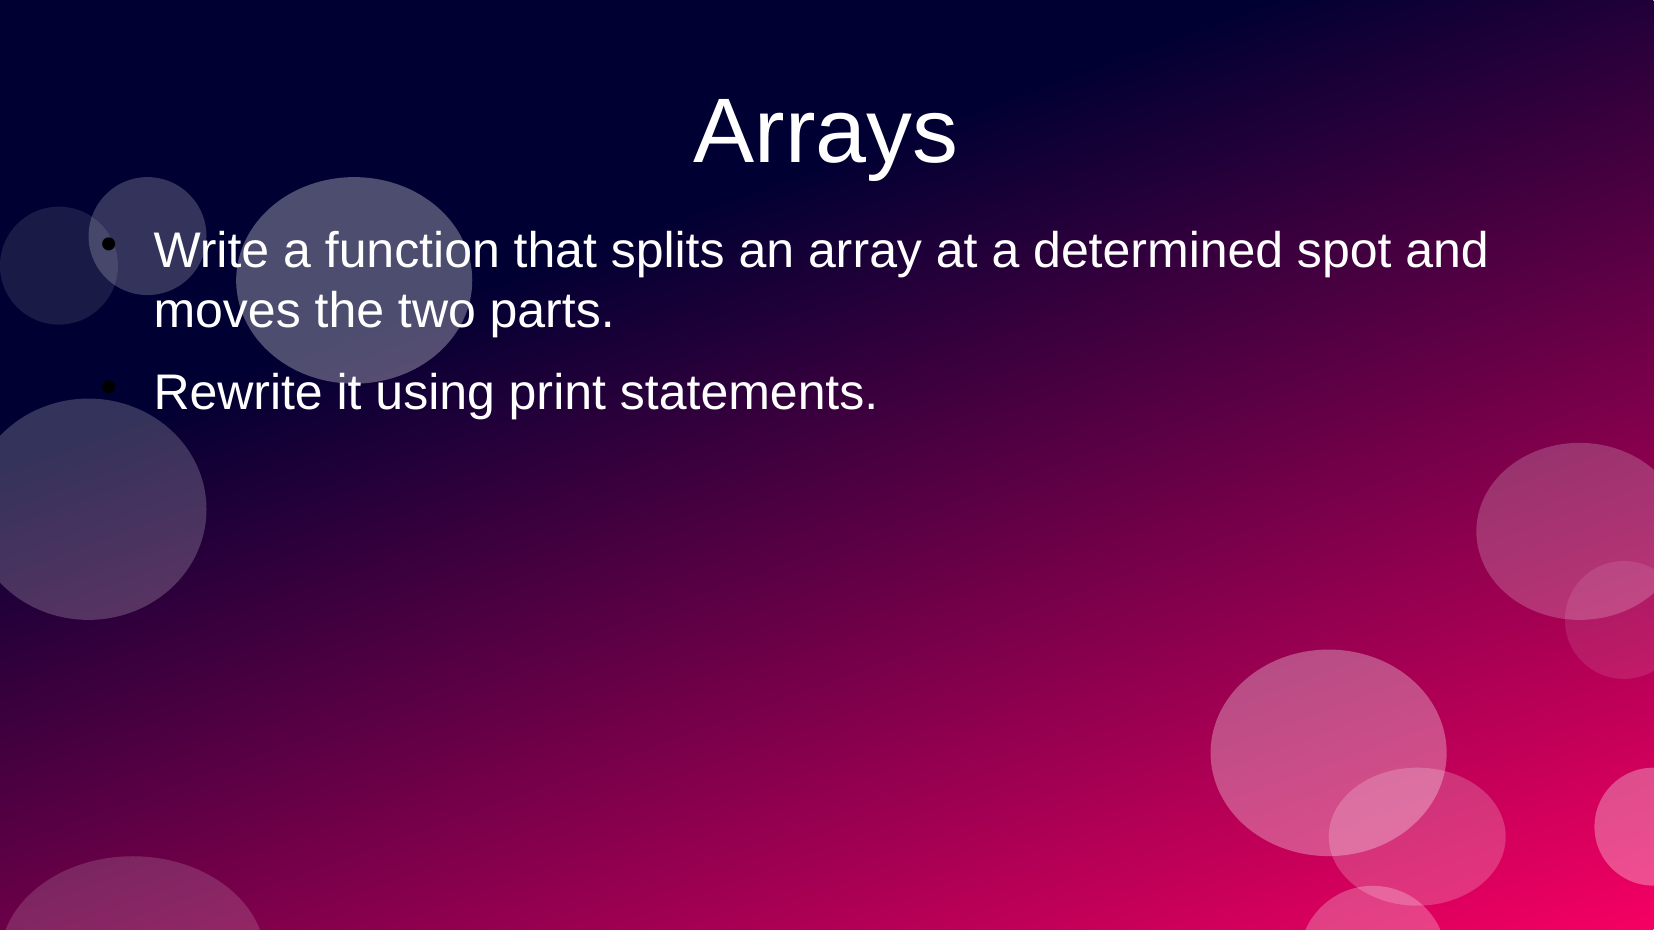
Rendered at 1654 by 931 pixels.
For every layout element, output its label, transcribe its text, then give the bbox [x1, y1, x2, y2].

text_box Write a function that splits an array at a determined spot and moves the two parts. Rewrite it using print statements. [82, 217, 1571, 757]
text_box Arrays [88, 44, 1565, 207]
